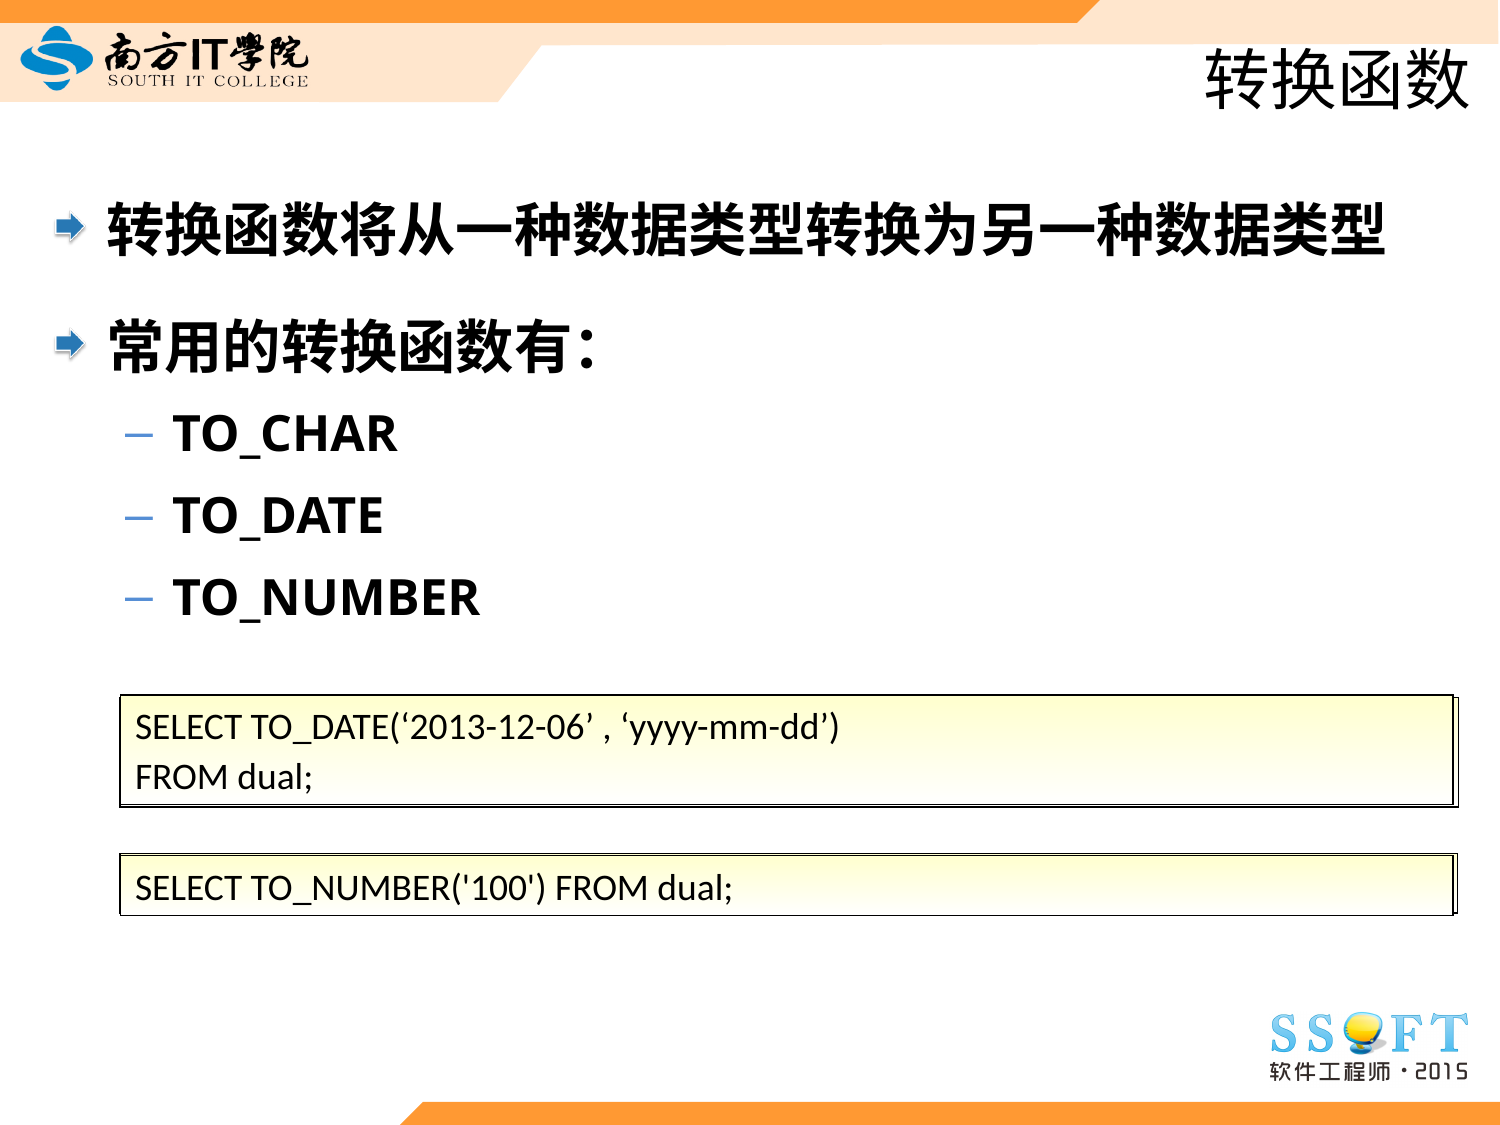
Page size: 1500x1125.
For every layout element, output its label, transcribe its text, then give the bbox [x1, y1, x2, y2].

picture [0, 0, 328, 126]
title 转换函数 [608, 42, 1487, 114]
picture [50, 207, 90, 249]
text_box SELECT TO_NUMBER('100') FROM dual; [120, 855, 1454, 916]
list 转换函数将从一种数据类型转换为另一种数据类型 常用的转换函数有： TO_CHAR TO_DATE TO_NUMBER [34, 150, 1454, 1000]
text_box SELECT TO_CHAR(sysdate,'YYYY"年"fmMM"月"fmDD"日" HH24:MI:SS') FROM dual; [120, 697, 1459, 808]
picture [50, 324, 90, 366]
text_box SELECT TO_CHAR(itemrate,‘C99999’) FROM itemfile; [120, 853, 1458, 914]
text_box SELECT TO_DATE(‘2013-12-06’ , ‘yyyy-mm-dd’) FROM dual; [120, 694, 1454, 805]
